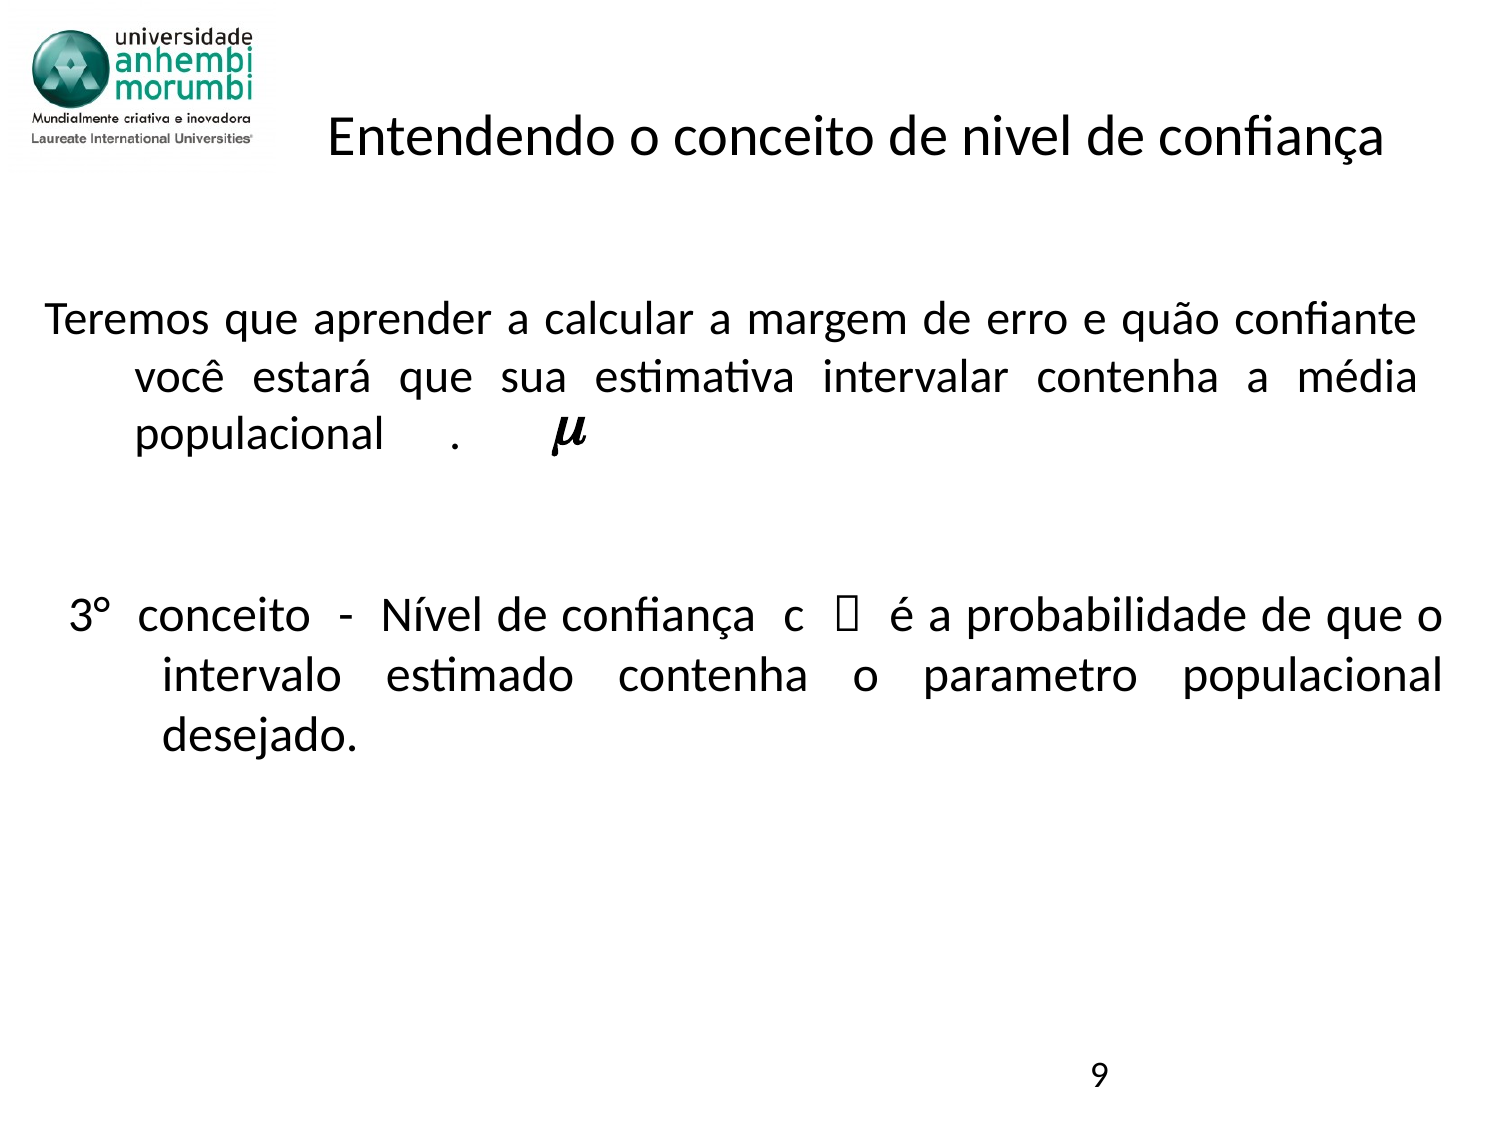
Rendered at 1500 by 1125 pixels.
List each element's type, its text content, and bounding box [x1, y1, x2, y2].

text_box Teremos que aprender a calcular a margem de erro e quão confiante você estará que sua estimativa intervalar contenha a média populacional . [29, 278, 1436, 468]
text_box 3° conceito - Nível de confiança c  é a probabilidade de que o intervalo estimado contenha o parametro populacional desejado. [53, 574, 1459, 917]
picture [7, 0, 276, 173]
text_box Entendendo o conceito de nivel de confiança [135, 90, 1500, 290]
slide_number 9 [1074, 1042, 1425, 1103]
text_box m [550, 385, 597, 456]
